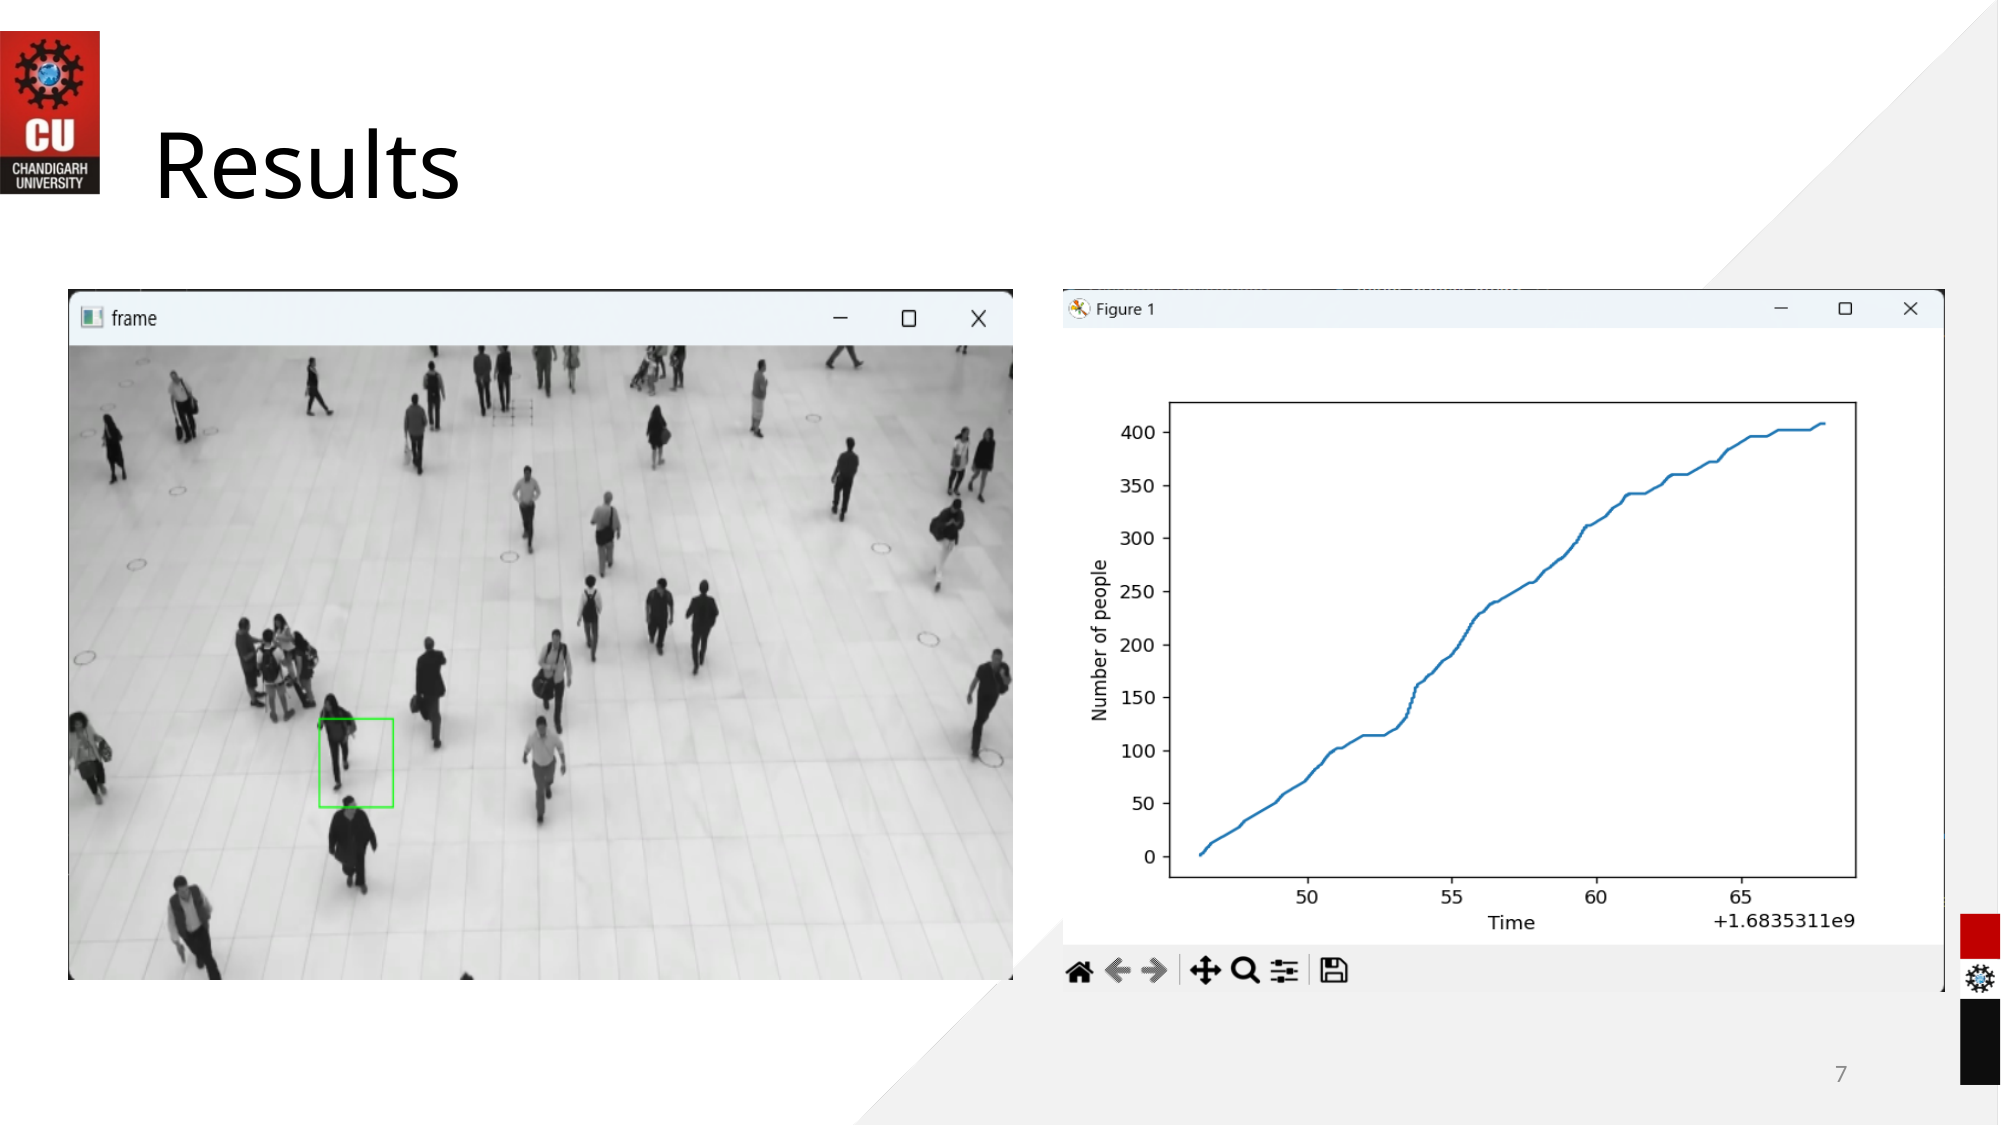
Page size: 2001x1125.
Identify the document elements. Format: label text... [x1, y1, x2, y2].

title Results [137, 59, 1863, 278]
picture [0, 0, 2001, 1125]
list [68, 289, 1013, 980]
slide_number 7 [1412, 1042, 1863, 1103]
